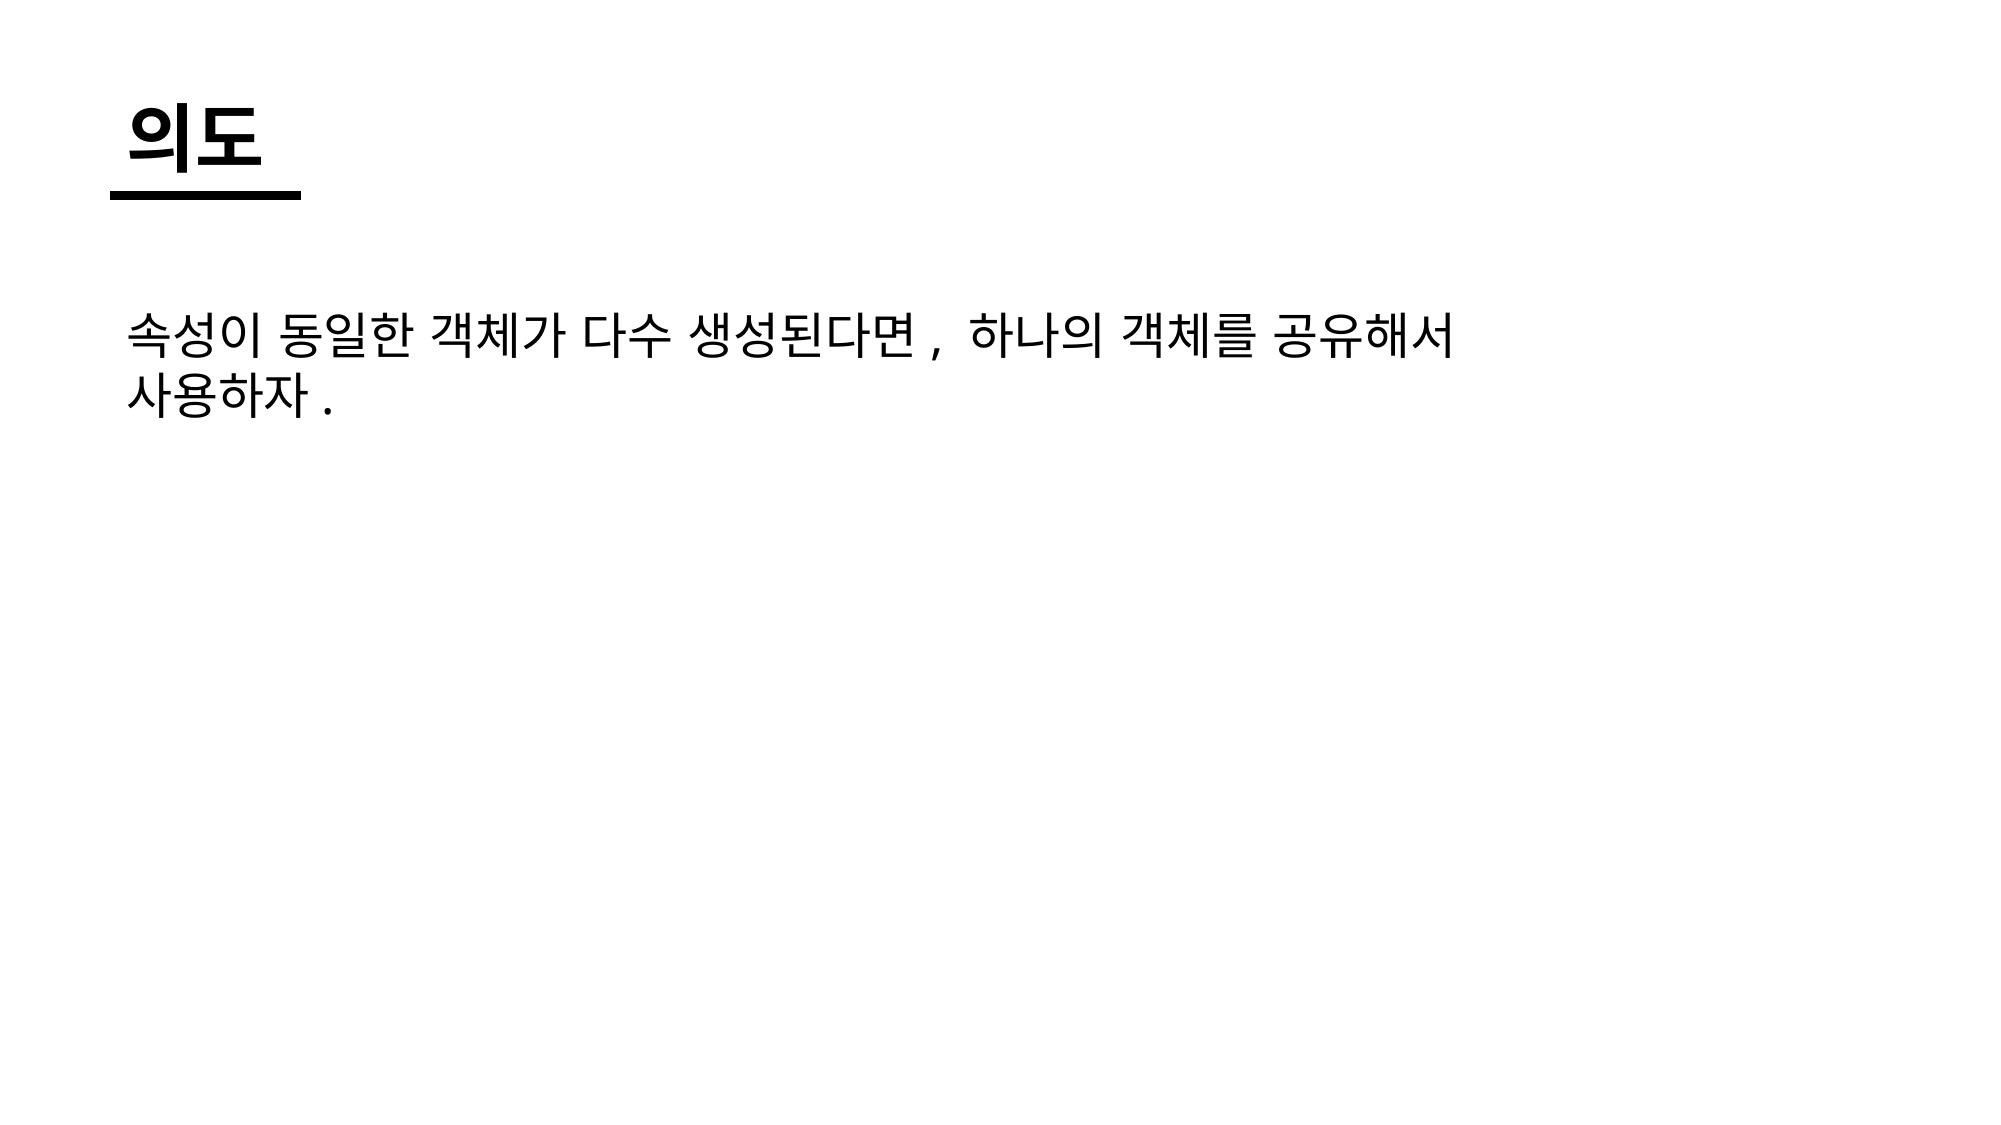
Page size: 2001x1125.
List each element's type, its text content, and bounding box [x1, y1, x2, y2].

subtitle 의도 [111, 93, 1612, 366]
text_box [110, 191, 301, 200]
text_box 속성이 동일한 객체가 다수 생성된다면, 하나의 객체를 공유해서 사용하자. [111, 297, 1509, 432]
